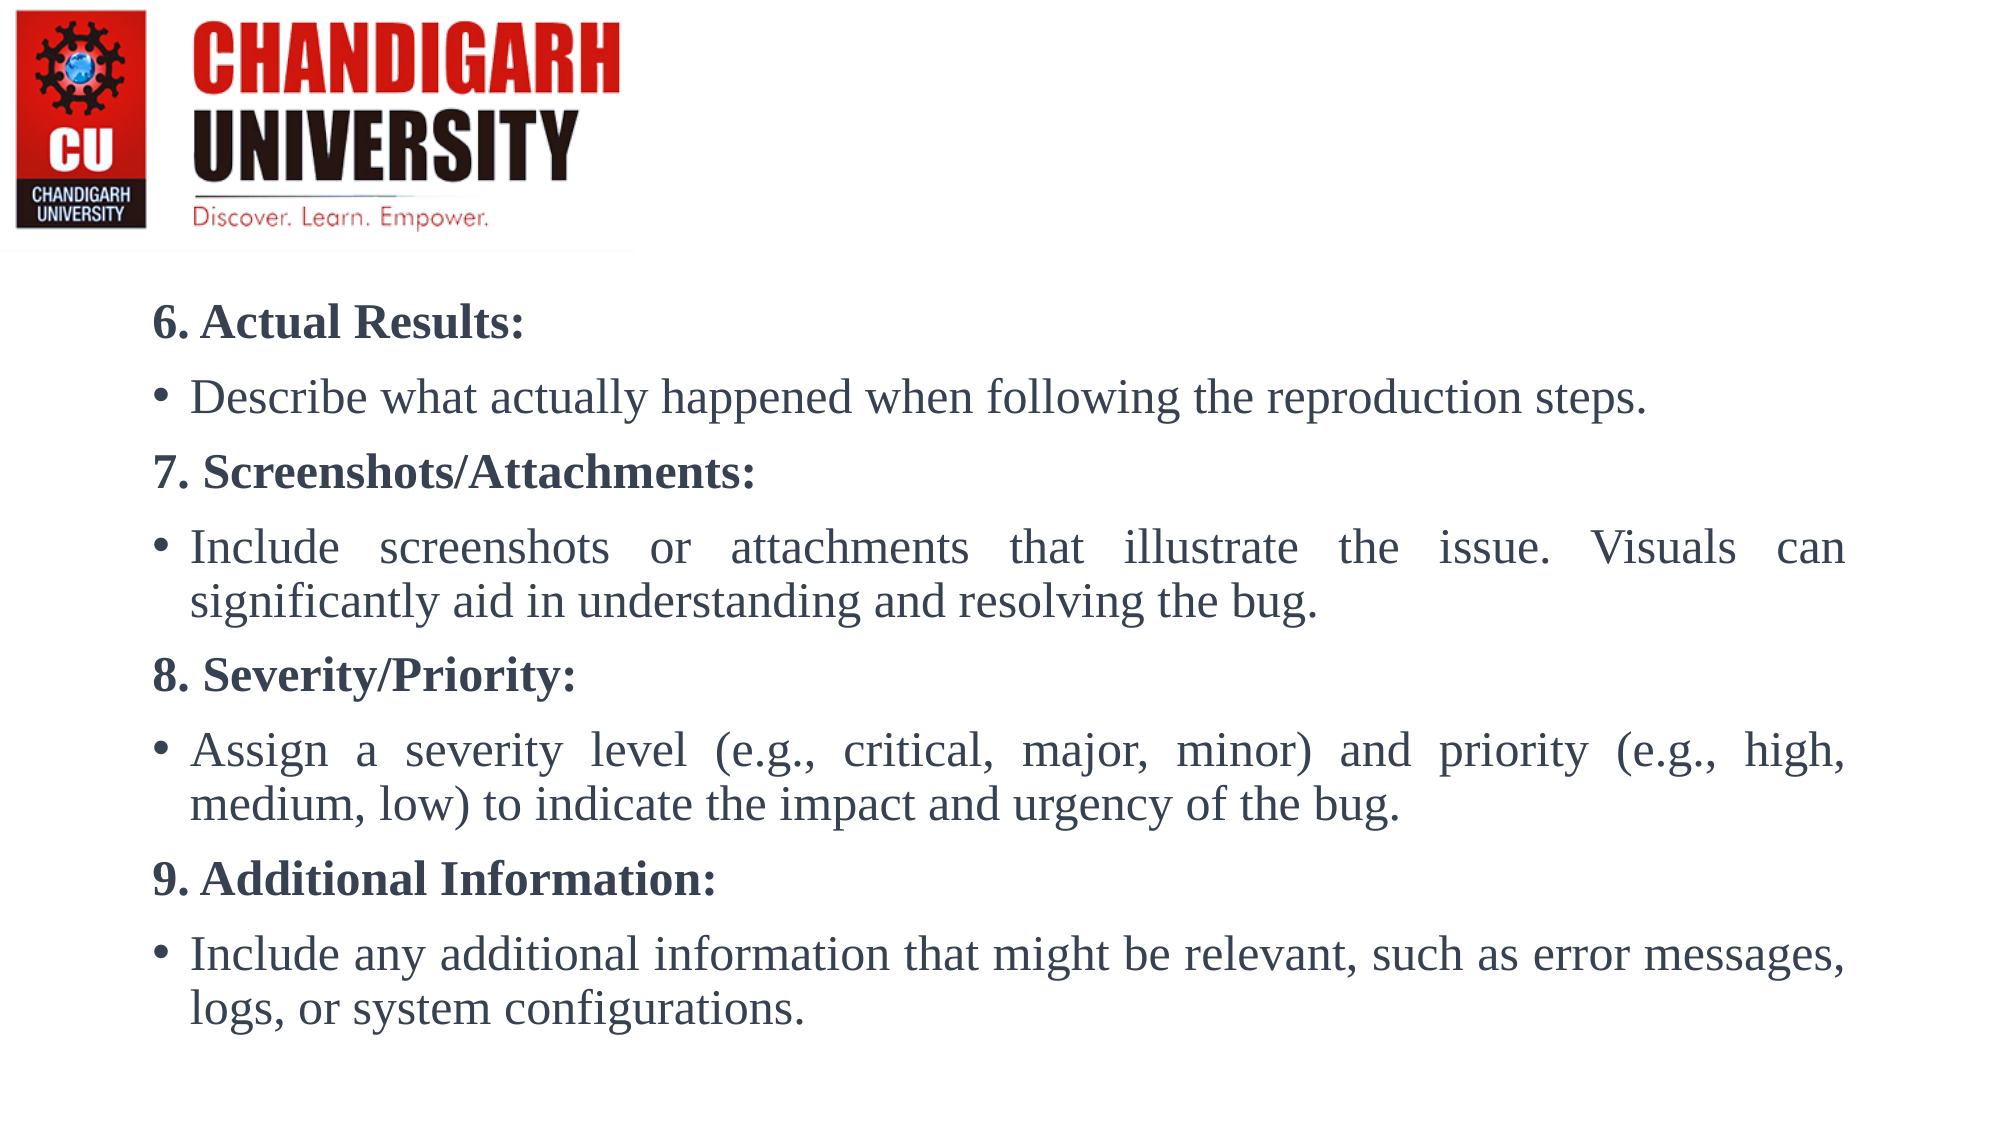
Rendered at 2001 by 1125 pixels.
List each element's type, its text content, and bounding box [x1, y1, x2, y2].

list 6. Actual Results: Describe what actually happened when following the reproduction steps. 7. Screenshots/Attachments: Include screenshots or attachments that illustrate the issue. Visuals can significantly aid in understanding and resolving the bug. 8. Severity/Priority: Assign a severity level (e.g., critical, major, minor) and priority (e.g., high, medium, low) to indicate the impact and urgency of the bug. 9. Additional Information: Include any additional information that might be relevant, such as error messages, logs, or system configurations. [137, 287, 1863, 1125]
picture [0, 0, 634, 253]
